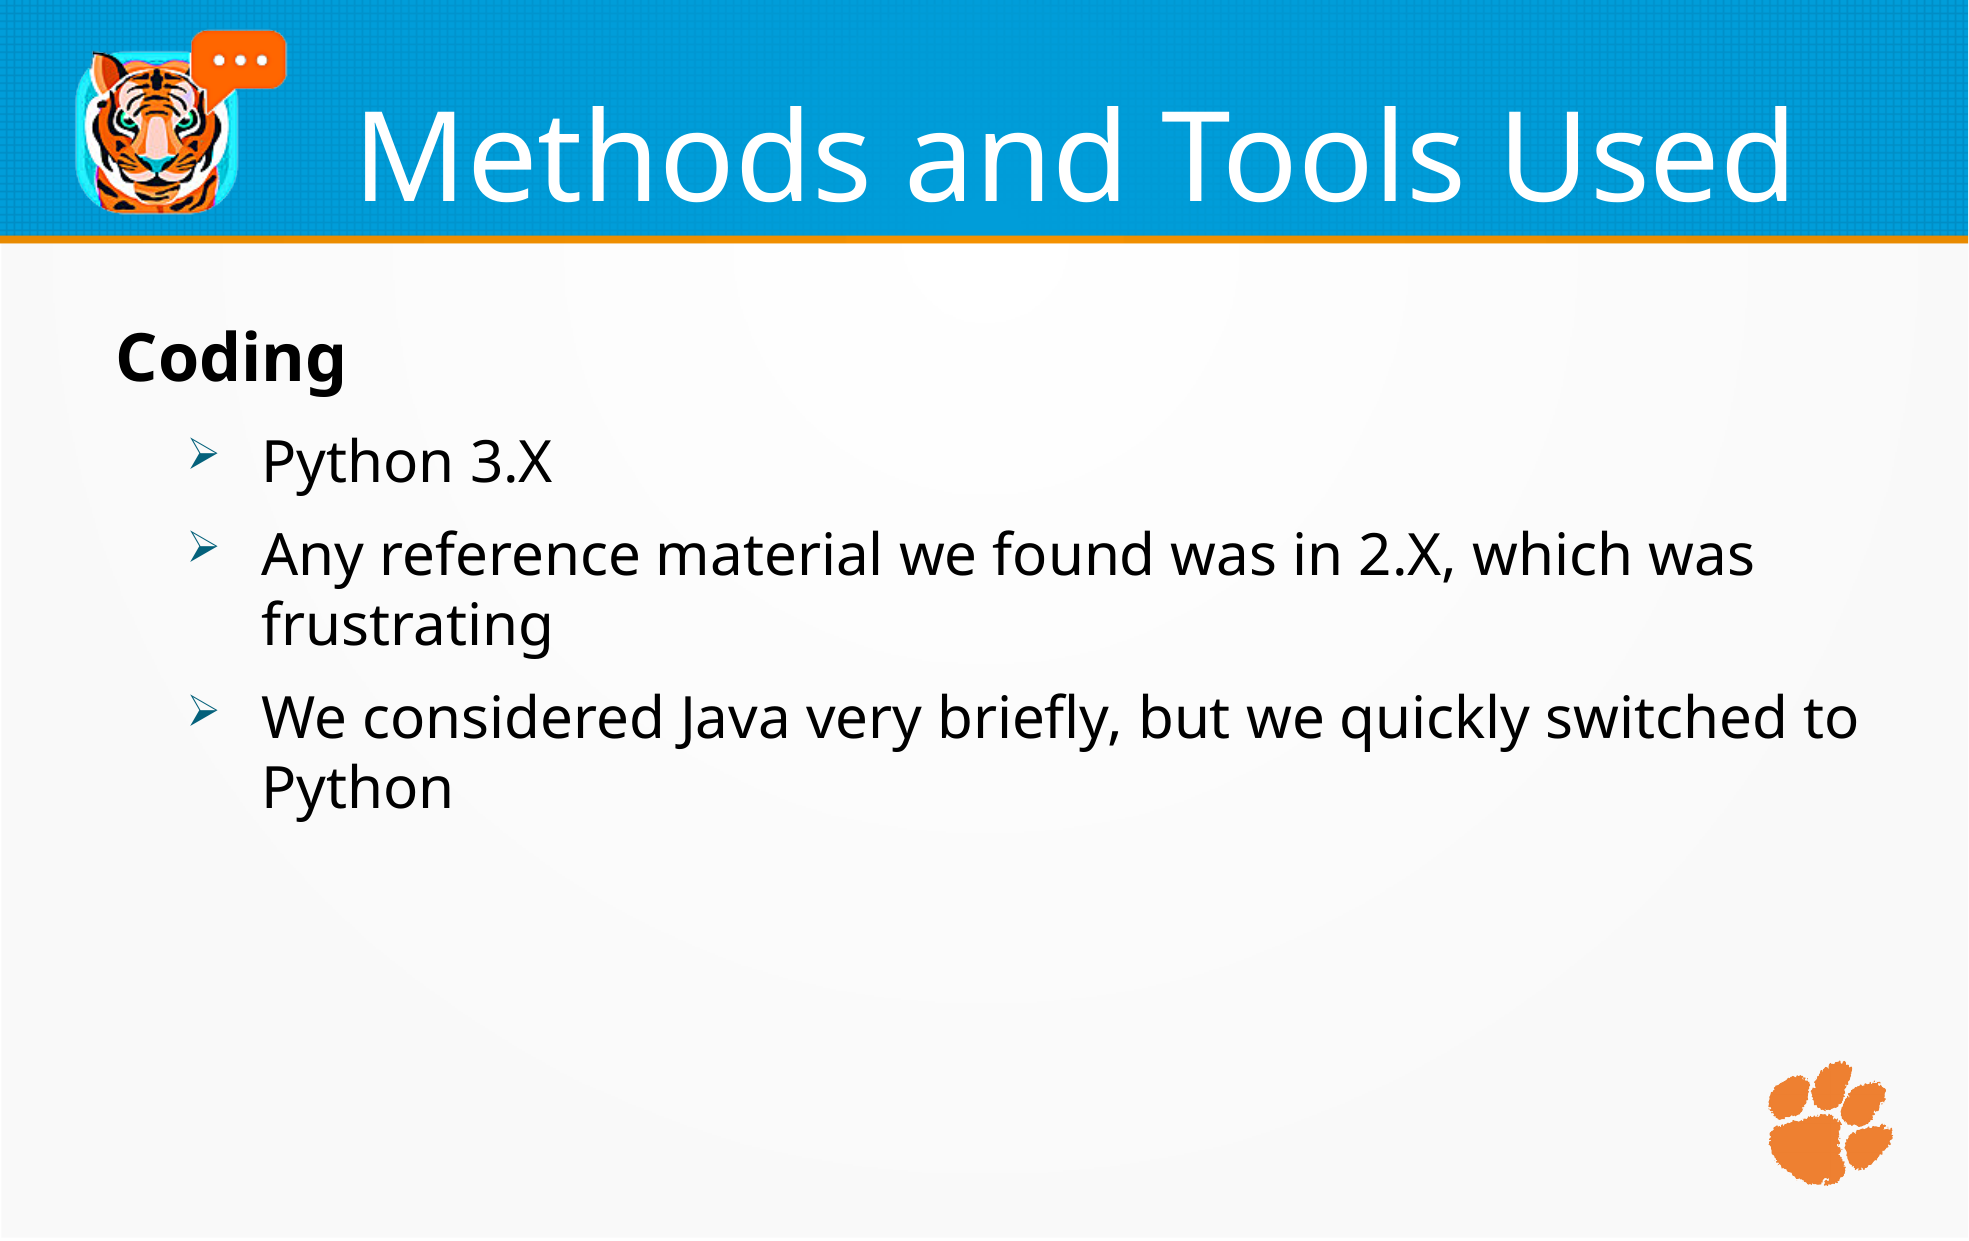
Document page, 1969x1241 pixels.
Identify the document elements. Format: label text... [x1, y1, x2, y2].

picture [0, 236, 1969, 1241]
text_box Methods and Tools Used [353, 19, 1870, 227]
picture [76, 30, 287, 214]
text_box Coding Python 3.X Any reference material we found was in 2.X, which was frustrating We considered Java very briefly, but we quickly switched to Python [98, 314, 1860, 1080]
